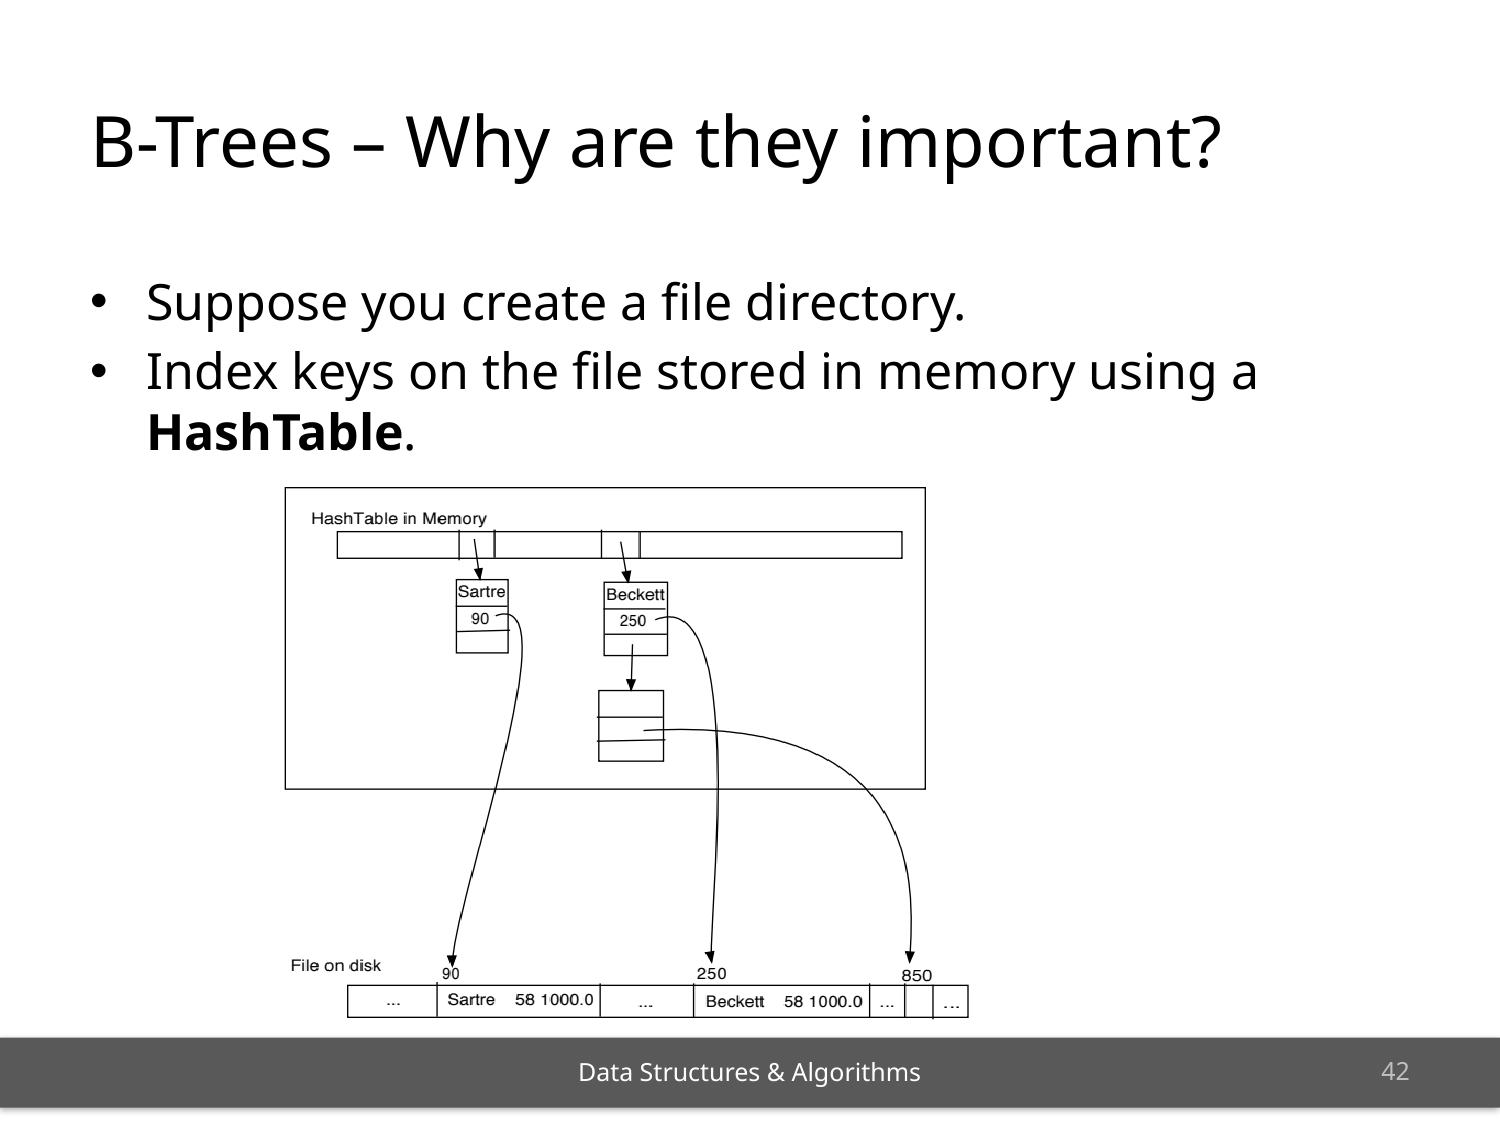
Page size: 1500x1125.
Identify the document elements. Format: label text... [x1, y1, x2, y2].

list Suppose you create a file directory. Index keys on the file stored in memory using a HashTable. [75, 262, 1425, 1005]
picture [268, 487, 978, 1025]
title B-Trees – Why are they important? [75, 45, 1425, 233]
slide_number 41 [1074, 1042, 1425, 1103]
